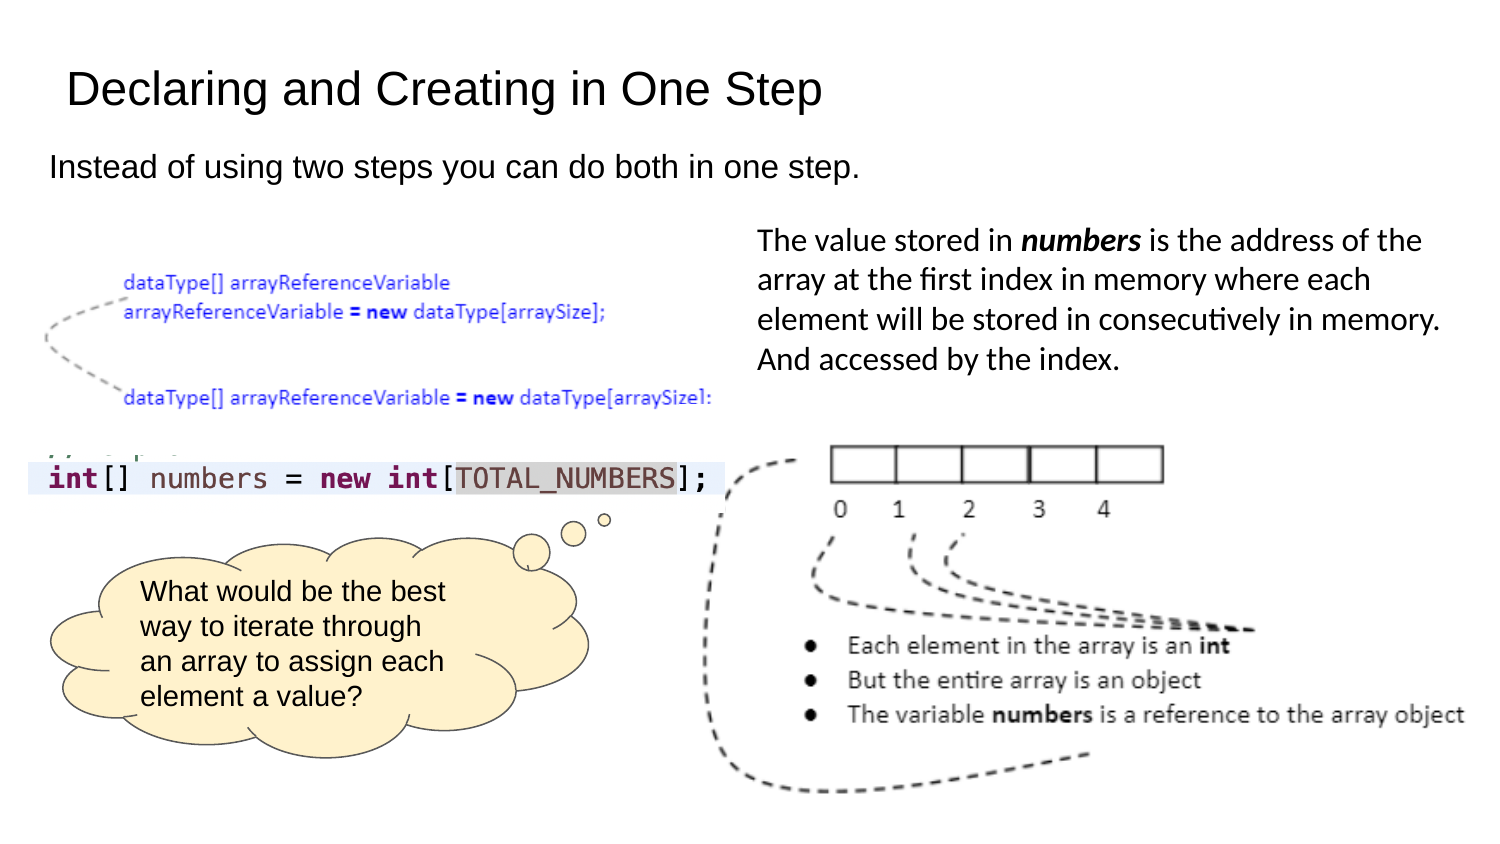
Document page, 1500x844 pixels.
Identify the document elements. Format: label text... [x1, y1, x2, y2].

title Declaring and Creating in One Step [51, 42, 1449, 137]
text_box The value stored in numbers is the address of the array at the first index in memory where each element will be stored in consecutively in memory. And accessed by the index. [742, 202, 1467, 393]
picture [17, 249, 1489, 811]
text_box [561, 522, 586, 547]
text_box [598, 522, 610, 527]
list Instead of using two steps you can do both in one step. [33, 124, 1432, 243]
text_box What would be the best way to iterate through an array to assign each element a value? [50, 534, 589, 758]
